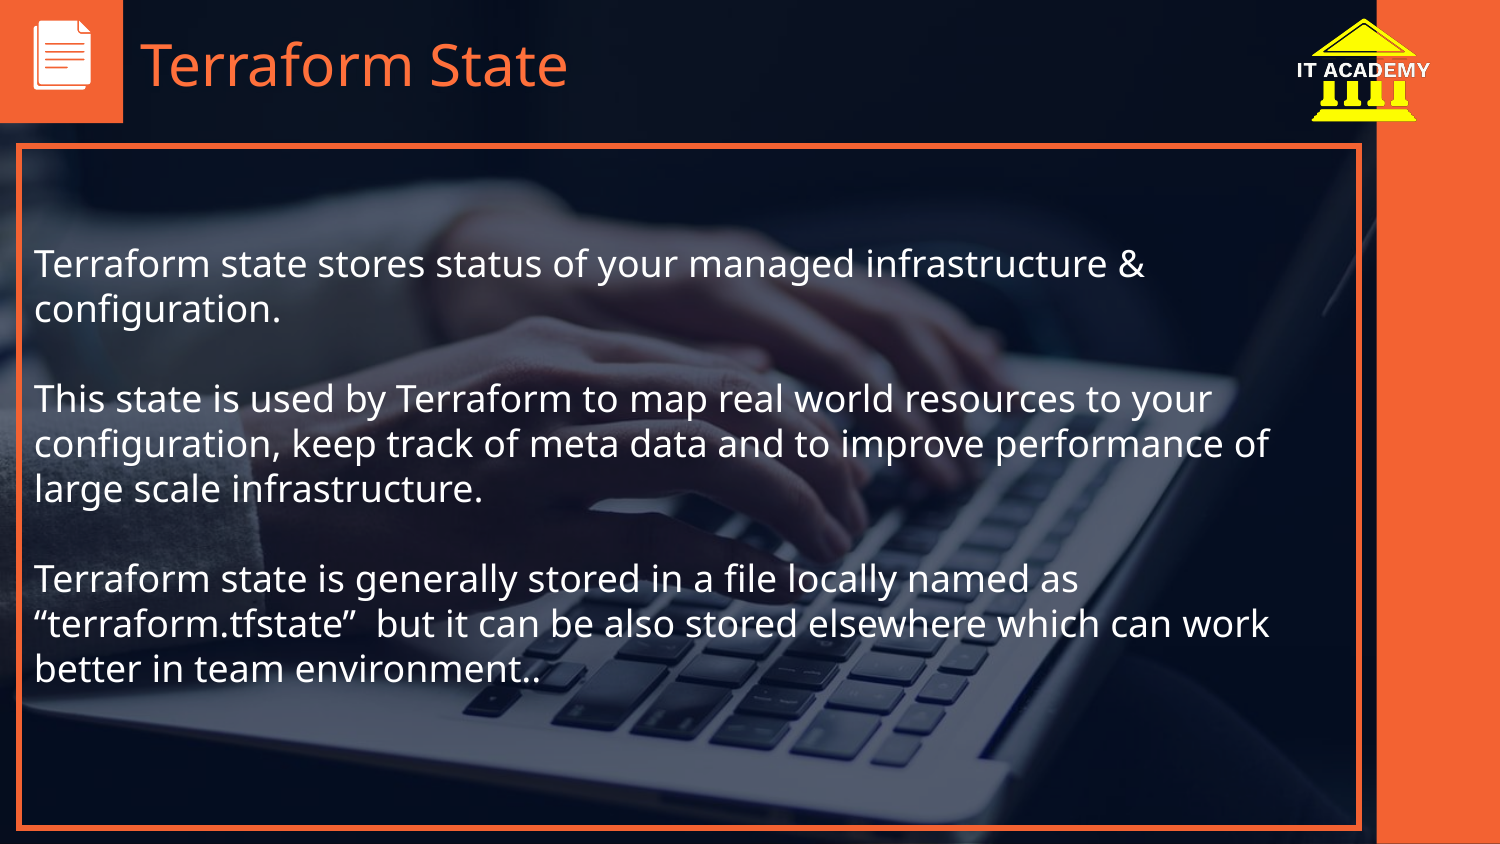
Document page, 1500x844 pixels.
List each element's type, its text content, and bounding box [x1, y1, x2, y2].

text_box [33, 20, 91, 90]
title Terraform State [139, 32, 1275, 103]
text_box Terraform state stores status of your managed infrastructure & configuration. This state is used by Terraform to map real world resources to your configuration, keep track of meta data and to improve performance of large scale infrastructure. Terraform state is generally stored in a file locally named as “terraform.tfstate” but it can be also stored elsewhere which can work better in team environment.. [18, 146, 1359, 829]
picture [145, 14, 1448, 131]
